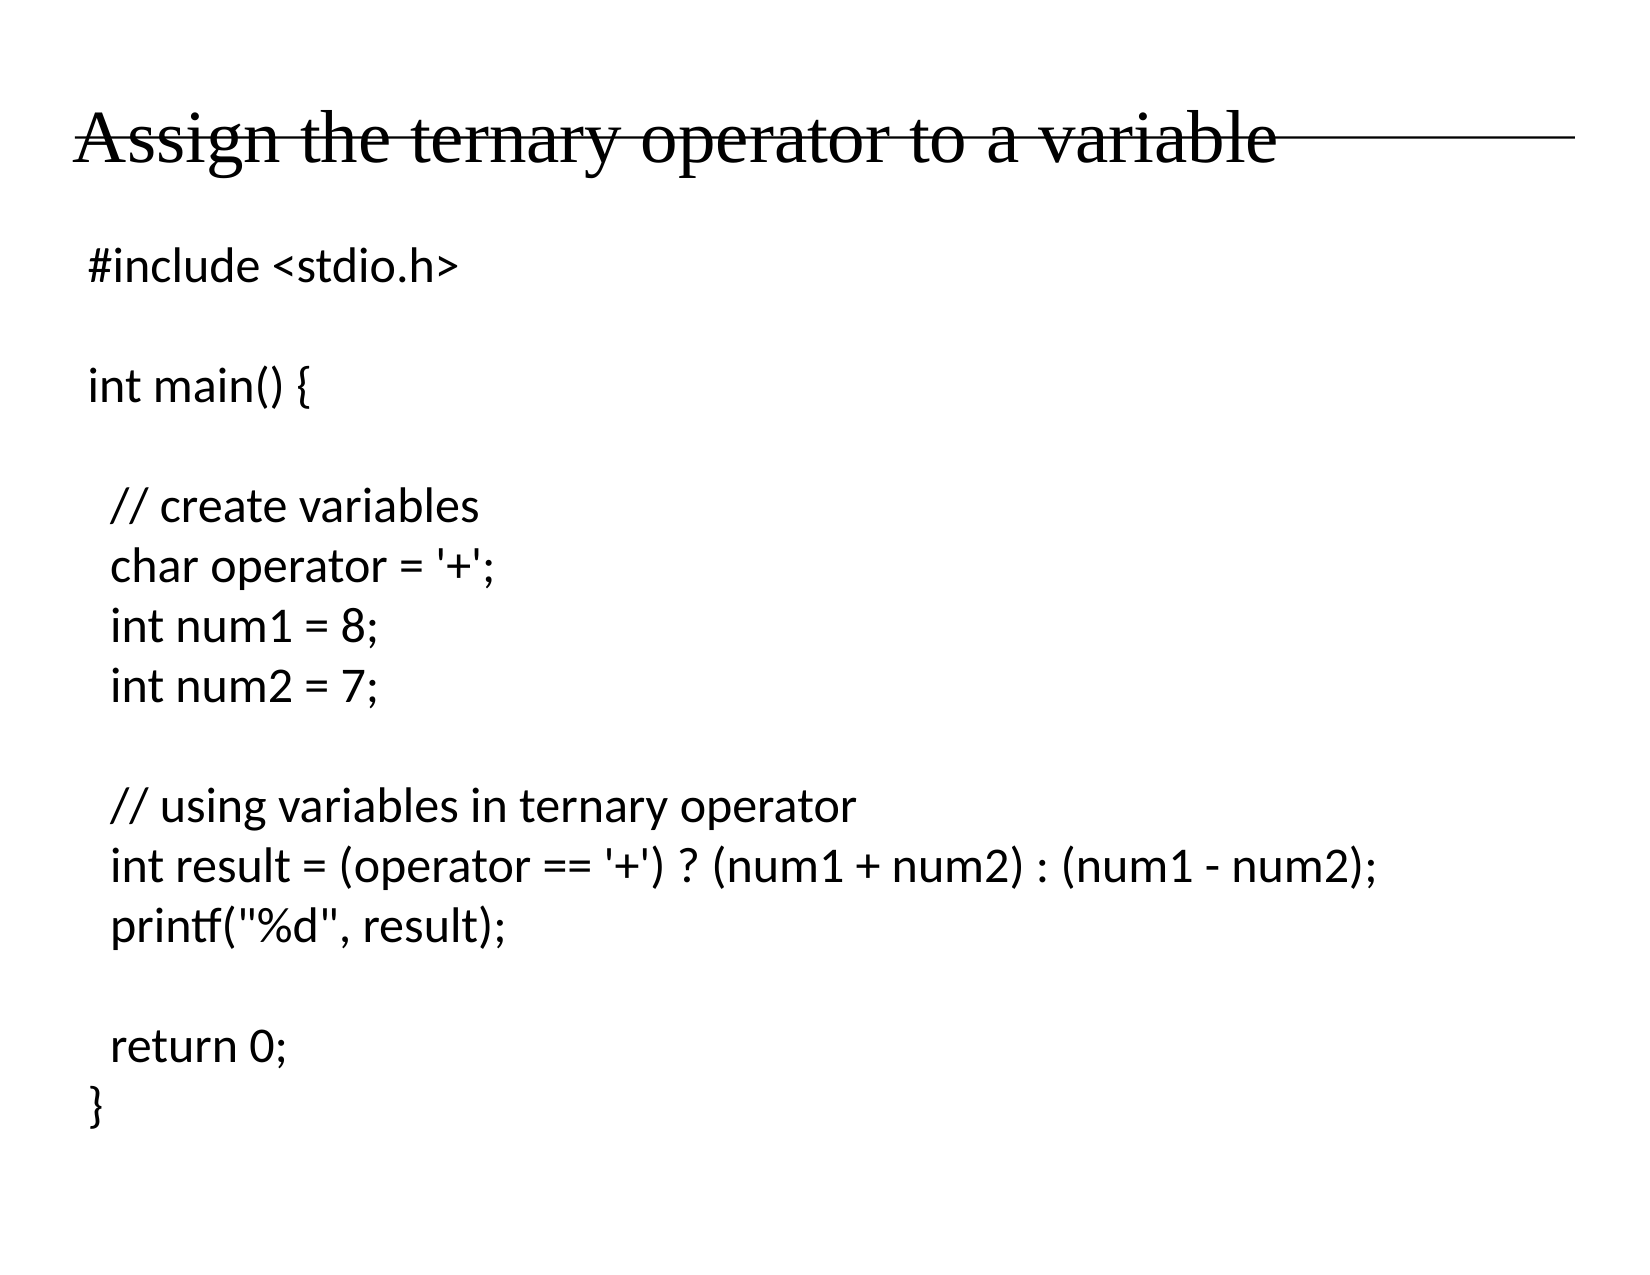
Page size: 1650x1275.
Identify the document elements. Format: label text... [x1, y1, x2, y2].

title Assign the ternary operator to a variable [72, 87, 1578, 183]
text_box #include <stdio.h> int main() { // create variables char operator = '+'; int num1 = 8; int num2 = 7; // using variables in ternary operator int result = (operator == '+') ? (num1 + num2) : (num1 - num2); printf("%d", result); return 0; } [72, 224, 1513, 1140]
